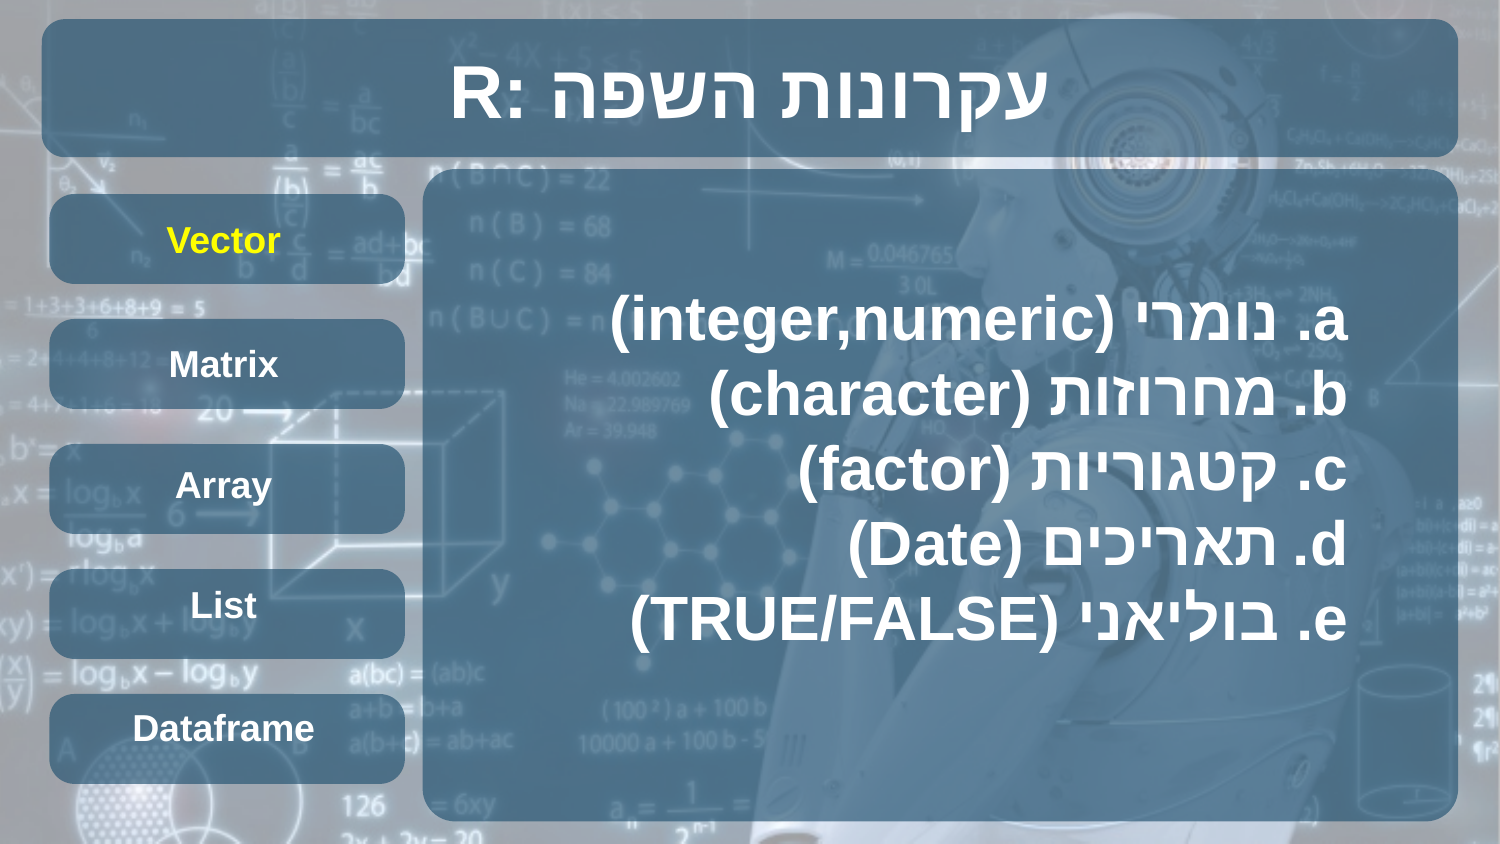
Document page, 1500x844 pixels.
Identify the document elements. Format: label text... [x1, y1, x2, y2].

text_box Dataframe [45, 679, 403, 774]
text_box Matrix [45, 315, 403, 410]
list נומרי (integer,numeric) מחרוזות (character) קטגוריות (factor) תאריכים (Date) בוליאני (TRUE/FALSE) [484, 203, 1430, 792]
text_box List [45, 556, 403, 651]
text_box Array [45, 436, 403, 531]
title R: עקרונות השפה [49, 43, 1451, 134]
picture [0, 0, 1500, 844]
text_box Vector [45, 191, 403, 286]
